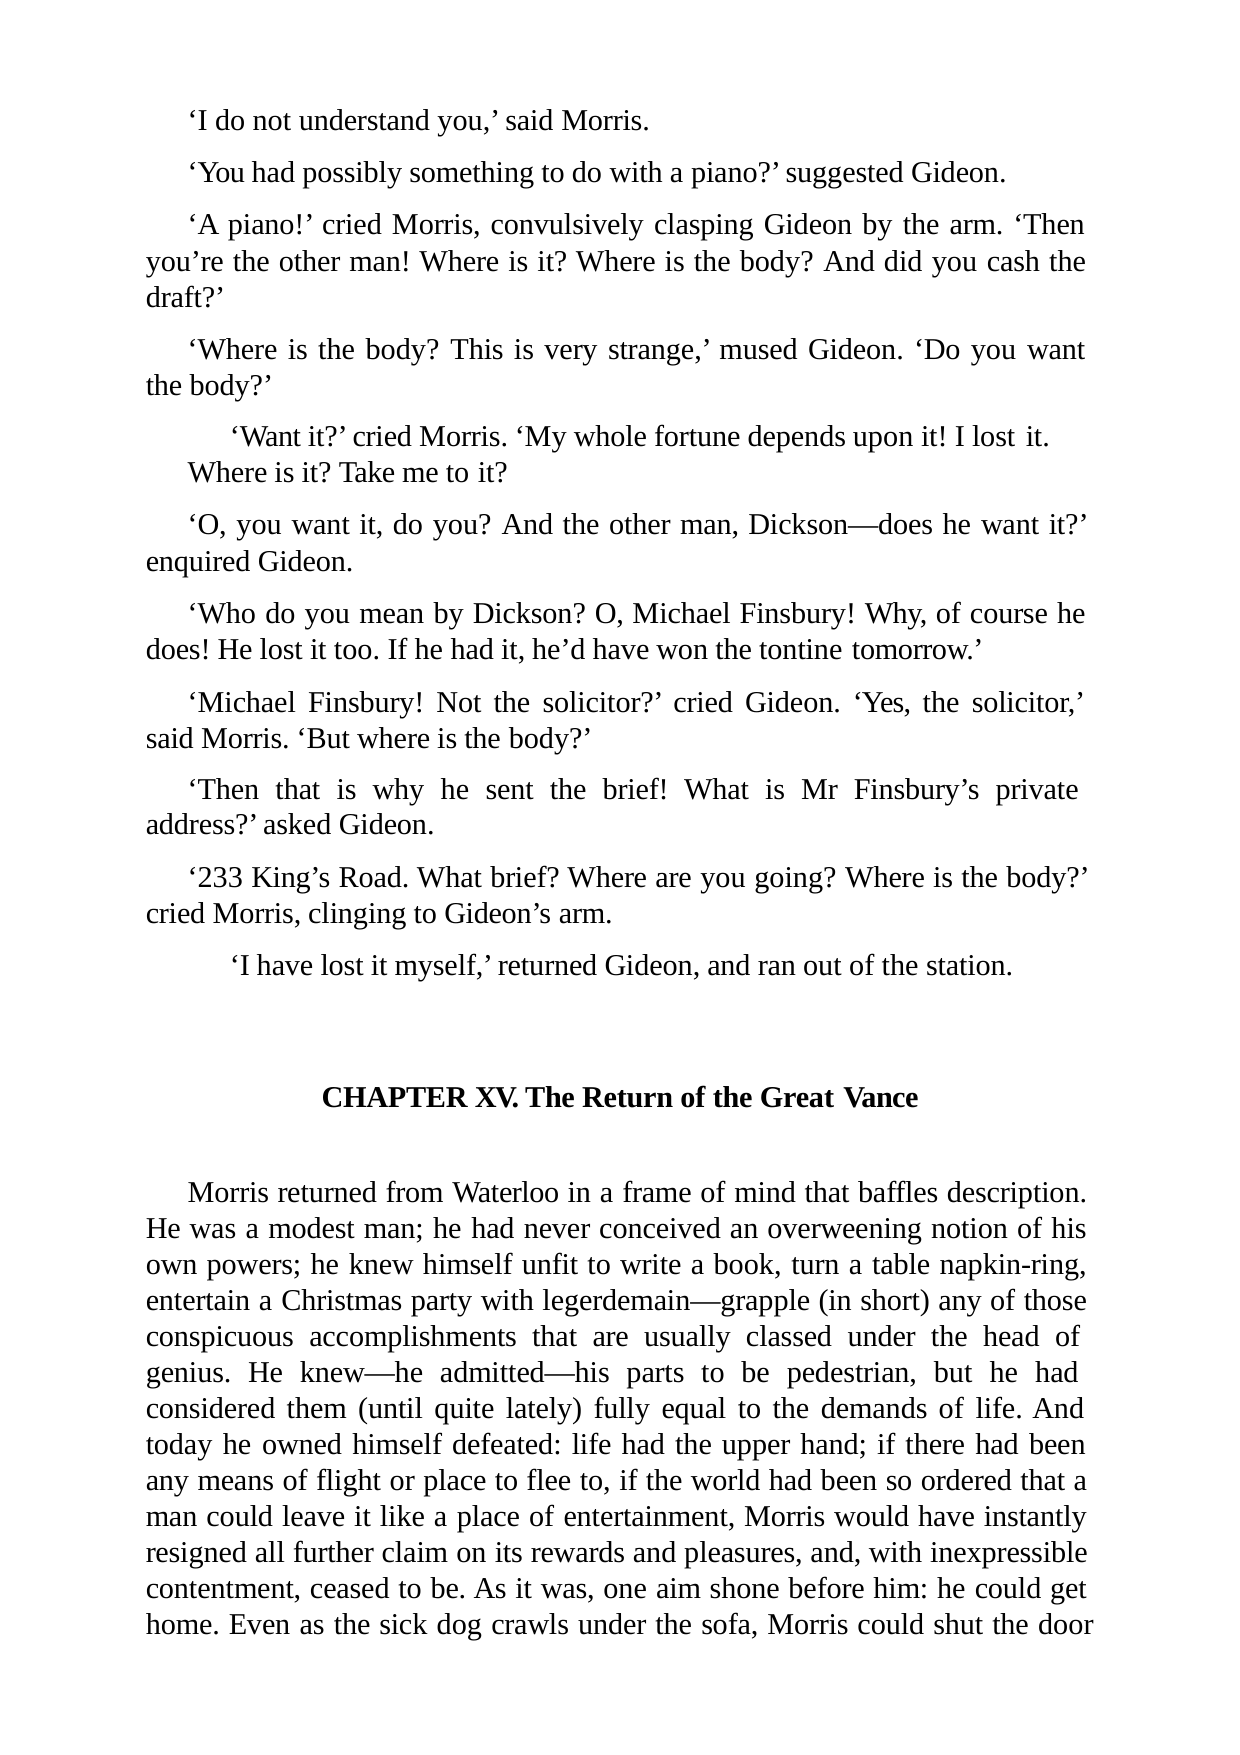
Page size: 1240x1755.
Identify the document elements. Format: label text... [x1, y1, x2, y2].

text_box ‘I do not understand you,’ said Morris. ‘You had possibly something to do with a piano?’ suggested Gideon. ‘A piano!’ cried Morris, convulsively clasping Gideon by the arm. ‘Then you’re the other man! Where is it? Where is the body? And did you cash the draft?’ ‘Where is the body? This is very strange,’ mused Gideon. ‘Do you want the body?’ ‘Want it?’ cried Morris. ‘My whole fortune depends upon it! I lost it. Where is it? Take me to it? ‘O, you want it, do you? And the other man, Dickson—does he want it?’ enquired Gideon. ‘Who do you mean by Dickson? O, Michael Finsbury! Why, of course he does! He lost it too. If he had it, he’d have won the tontine tomorrow.’ ‘Michael Finsbury! Not the solicitor?’ cried Gideon. ‘Yes, the solicitor,’ said Morris. ‘But where is the body?’ ‘Then that is why he sent the brief! What is Mr Finsbury’s private address?’ asked Gideon. ‘233 King’s Road. What brief? Where are you going? Where is the body?’ cried Morris, clinging to Gideon’s arm. ‘I have lost it myself,’ returned Gideon, and ran out of the station. [143, 81, 1097, 981]
text_box CHAPTER XV. The Return of the Great Vance Morris returned from Waterloo in a frame of mind that baffles description. He was a modest man; he had never conceived an overweening notion of his own powers; he knew himself unfit to write a book, turn a table napkin-ring, entertain a Christmas party with legerdemain—grapple (in short) any of those conspicuous accomplishments that are usually classed under the head of genius. He knew—he admitted—his parts to be pedestrian, but he had considered them (until quite lately) fully equal to the demands of life. And today he owned himself defeated: life had the upper hand; if there had been any means of flight or place to flee to, if the world had been so ordered that a man could leave it like a place of entertainment, Morris would have instantly resigned all further claim on its rewards and pleasures, and, with inexpressible contentment, ceased to be. As it was, one aim shone before him: he could get home. Even as the sick dog crawls under the sofa, Morris could shut the door [143, 1075, 1097, 1641]
